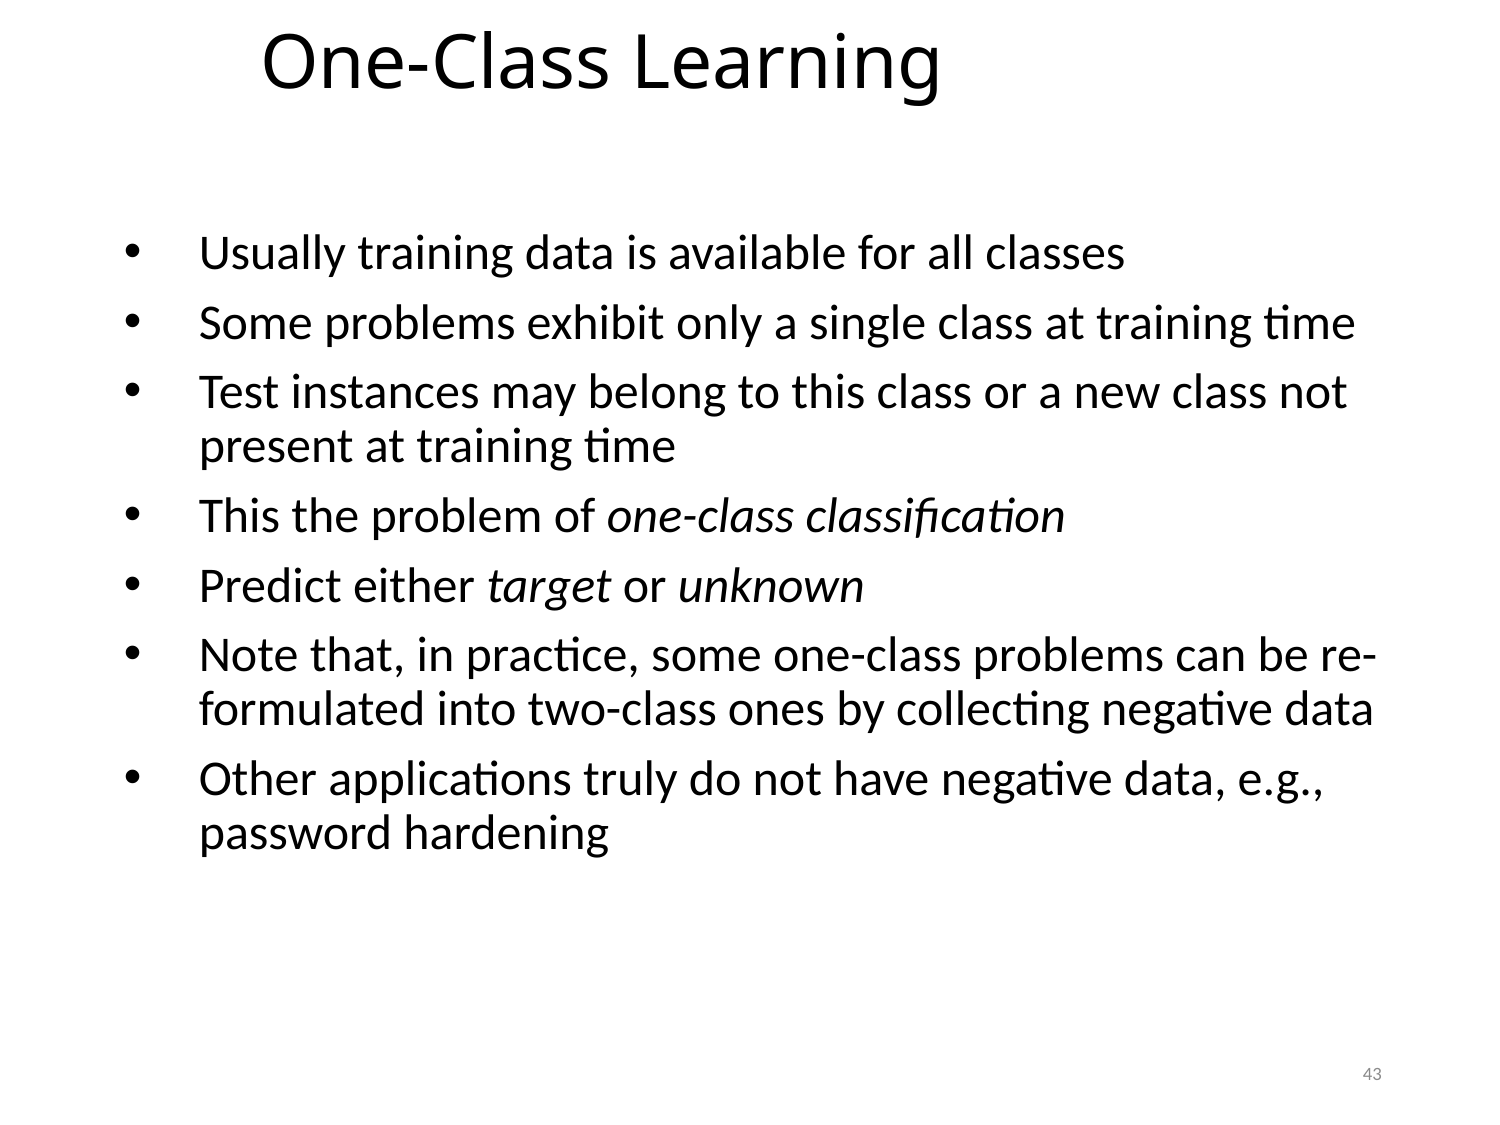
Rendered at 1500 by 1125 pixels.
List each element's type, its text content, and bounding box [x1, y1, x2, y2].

title One-Class Learning [245, 0, 1500, 159]
slide_number 43 [1059, 1042, 1397, 1103]
list Usually training data is available for all classes Some problems exhibit only a single class at training time Test instances may belong to this class or a new class not present at training time This the problem of one-class classification Predict either target or unknown Note that, in practice, some one-class problems can be re-formulated into two-class ones by collecting negative data Other applications truly do not have negative data, e.g., password hardening [108, 218, 1413, 956]
